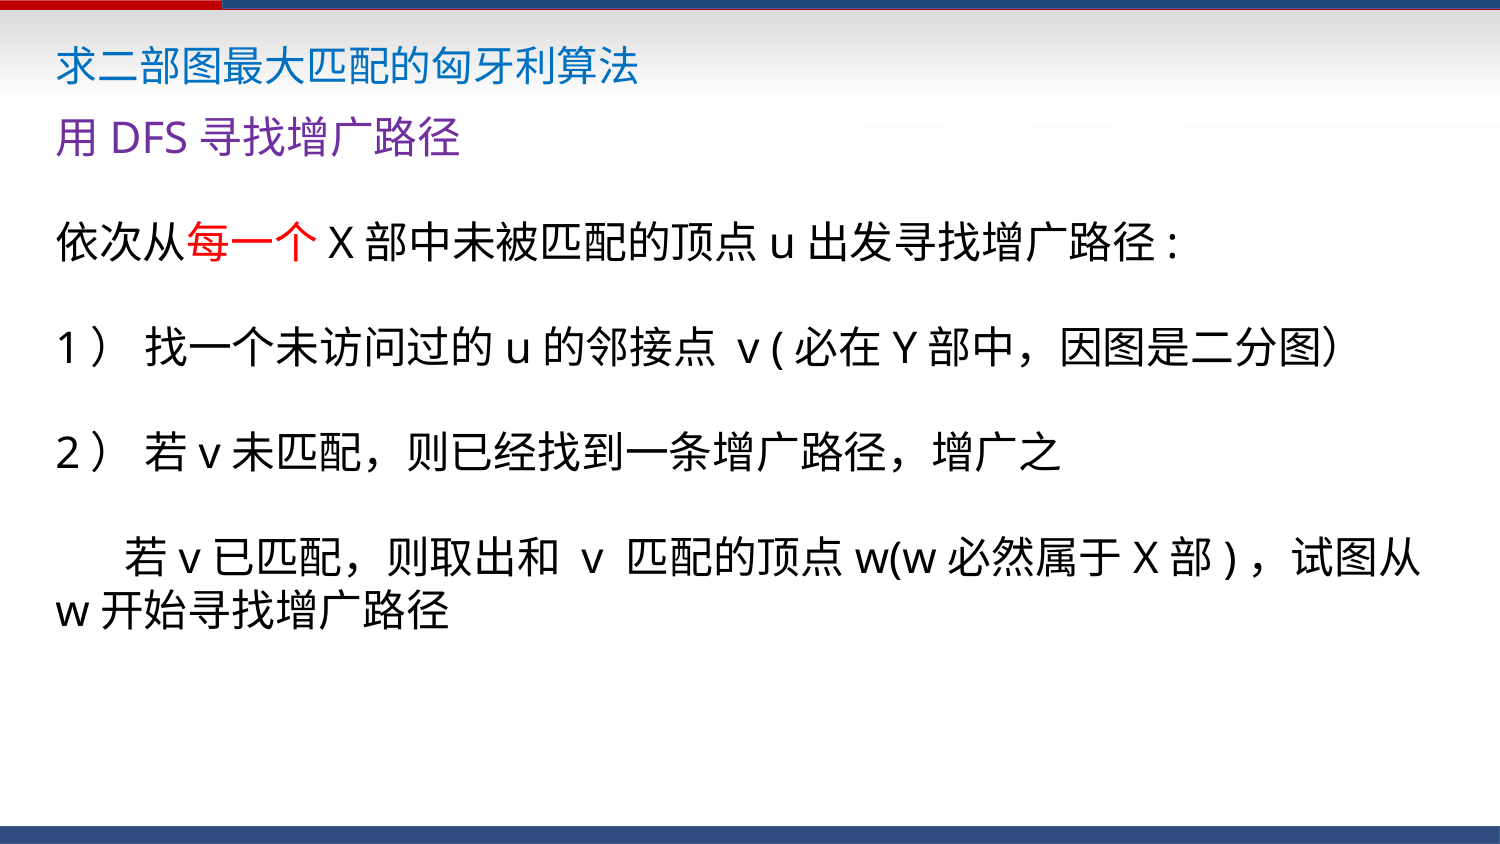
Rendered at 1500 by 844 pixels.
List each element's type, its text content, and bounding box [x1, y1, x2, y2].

picture [0, 10, 1500, 129]
text_box 求二部图最大匹配的匈牙利算法 [41, 32, 1054, 102]
text_box 用DFS寻找增广路径 依次从每一个X部中未被匹配的顶点u出发寻找增广路径: 1） 找一个未访问过的u的邻接点 v (必在Y部中，因图是二分图） 2） 若v未匹配，则已经找到一条增广路径，增广之 若v已匹配，则取出和 v 匹配的顶点w(w必然属于X部)，试图从 w开始寻找增广路径 [40, 102, 1458, 643]
